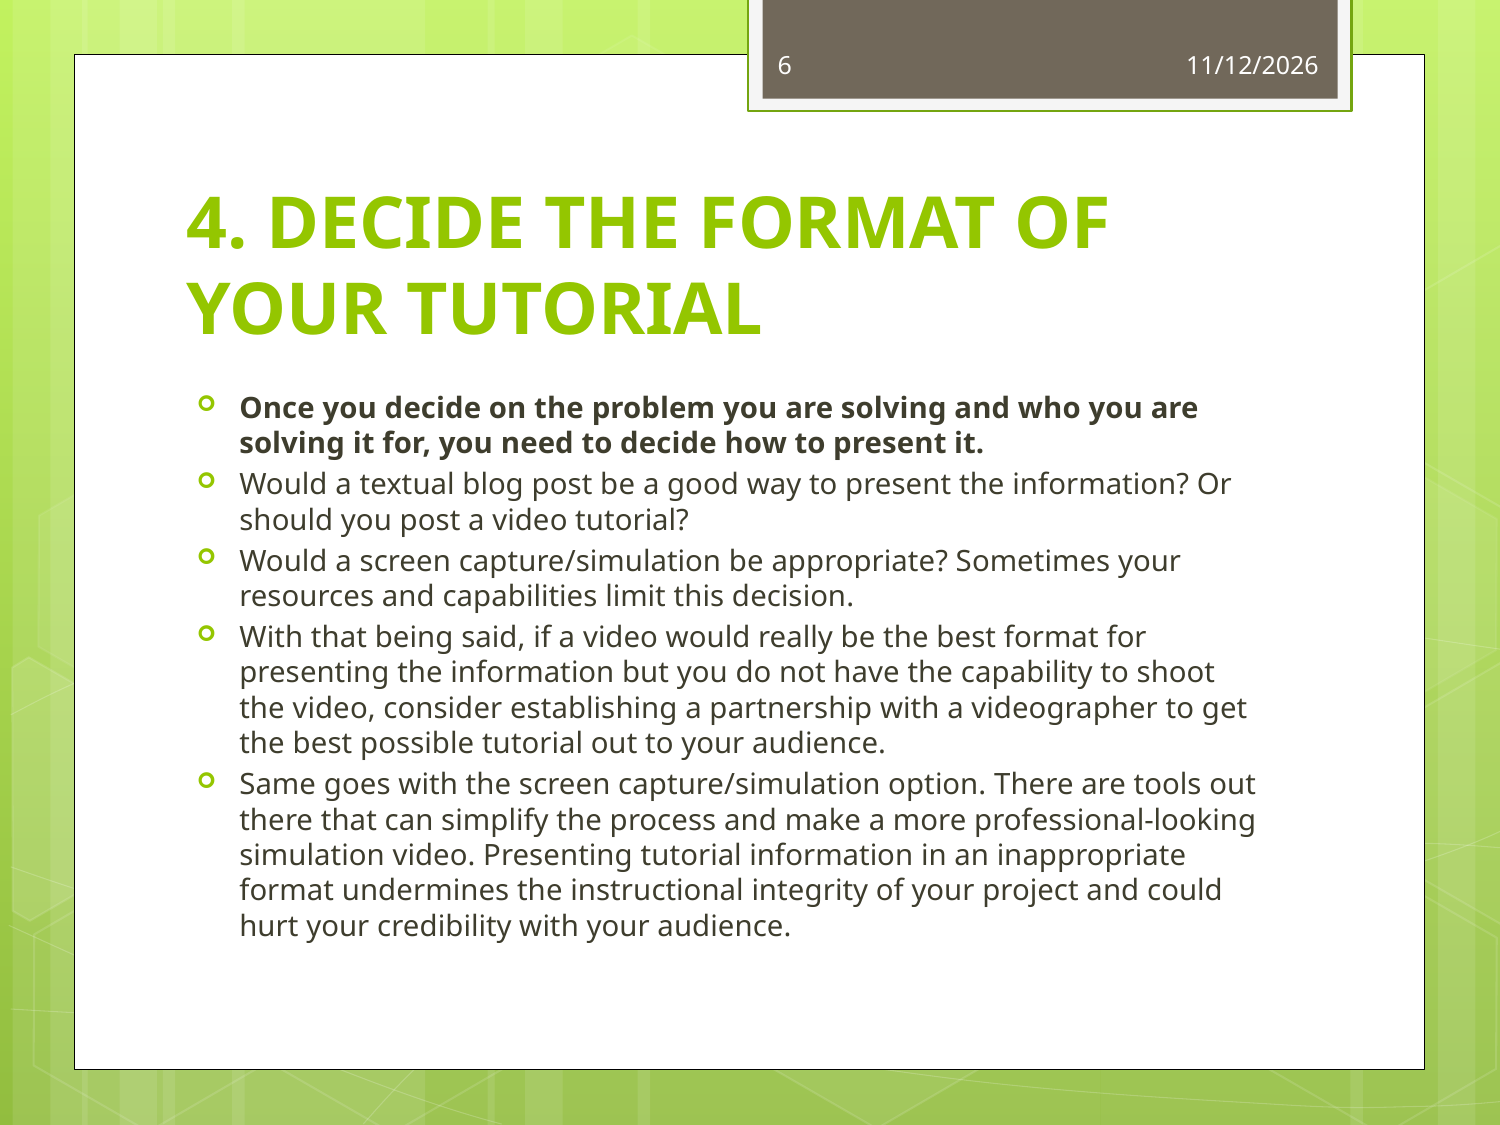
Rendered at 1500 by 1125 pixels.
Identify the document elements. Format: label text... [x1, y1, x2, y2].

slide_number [983, 36, 1334, 97]
title 4. DECIDE THE FORMAT OF YOUR TUTORIAL [171, 168, 1324, 357]
slide_number 6 [762, 36, 982, 97]
list Once you decide on the problem you are solving and who you are solving it for, you need to decide how to present it. Would a textual blog post be a good way to present the information? Or should you post a video tutorial? Would a screen capture/simulation be appropriate? Sometimes your resources and capabilities limit this decision. With that being said, if a video would really be the best format for presenting the information but you do not have the capability to shoot the video, consider establishing a partnership with a videographer to get the best possible tutorial out to your audience. Same goes with the screen capture/simulation option. There are tools out there that can simplify the process and make a more professional-looking simulation video. Presenting tutorial information in an inappropriate format undermines the instructional integrity of your project and could hurt your credibility with your audience. [171, 381, 1283, 957]
